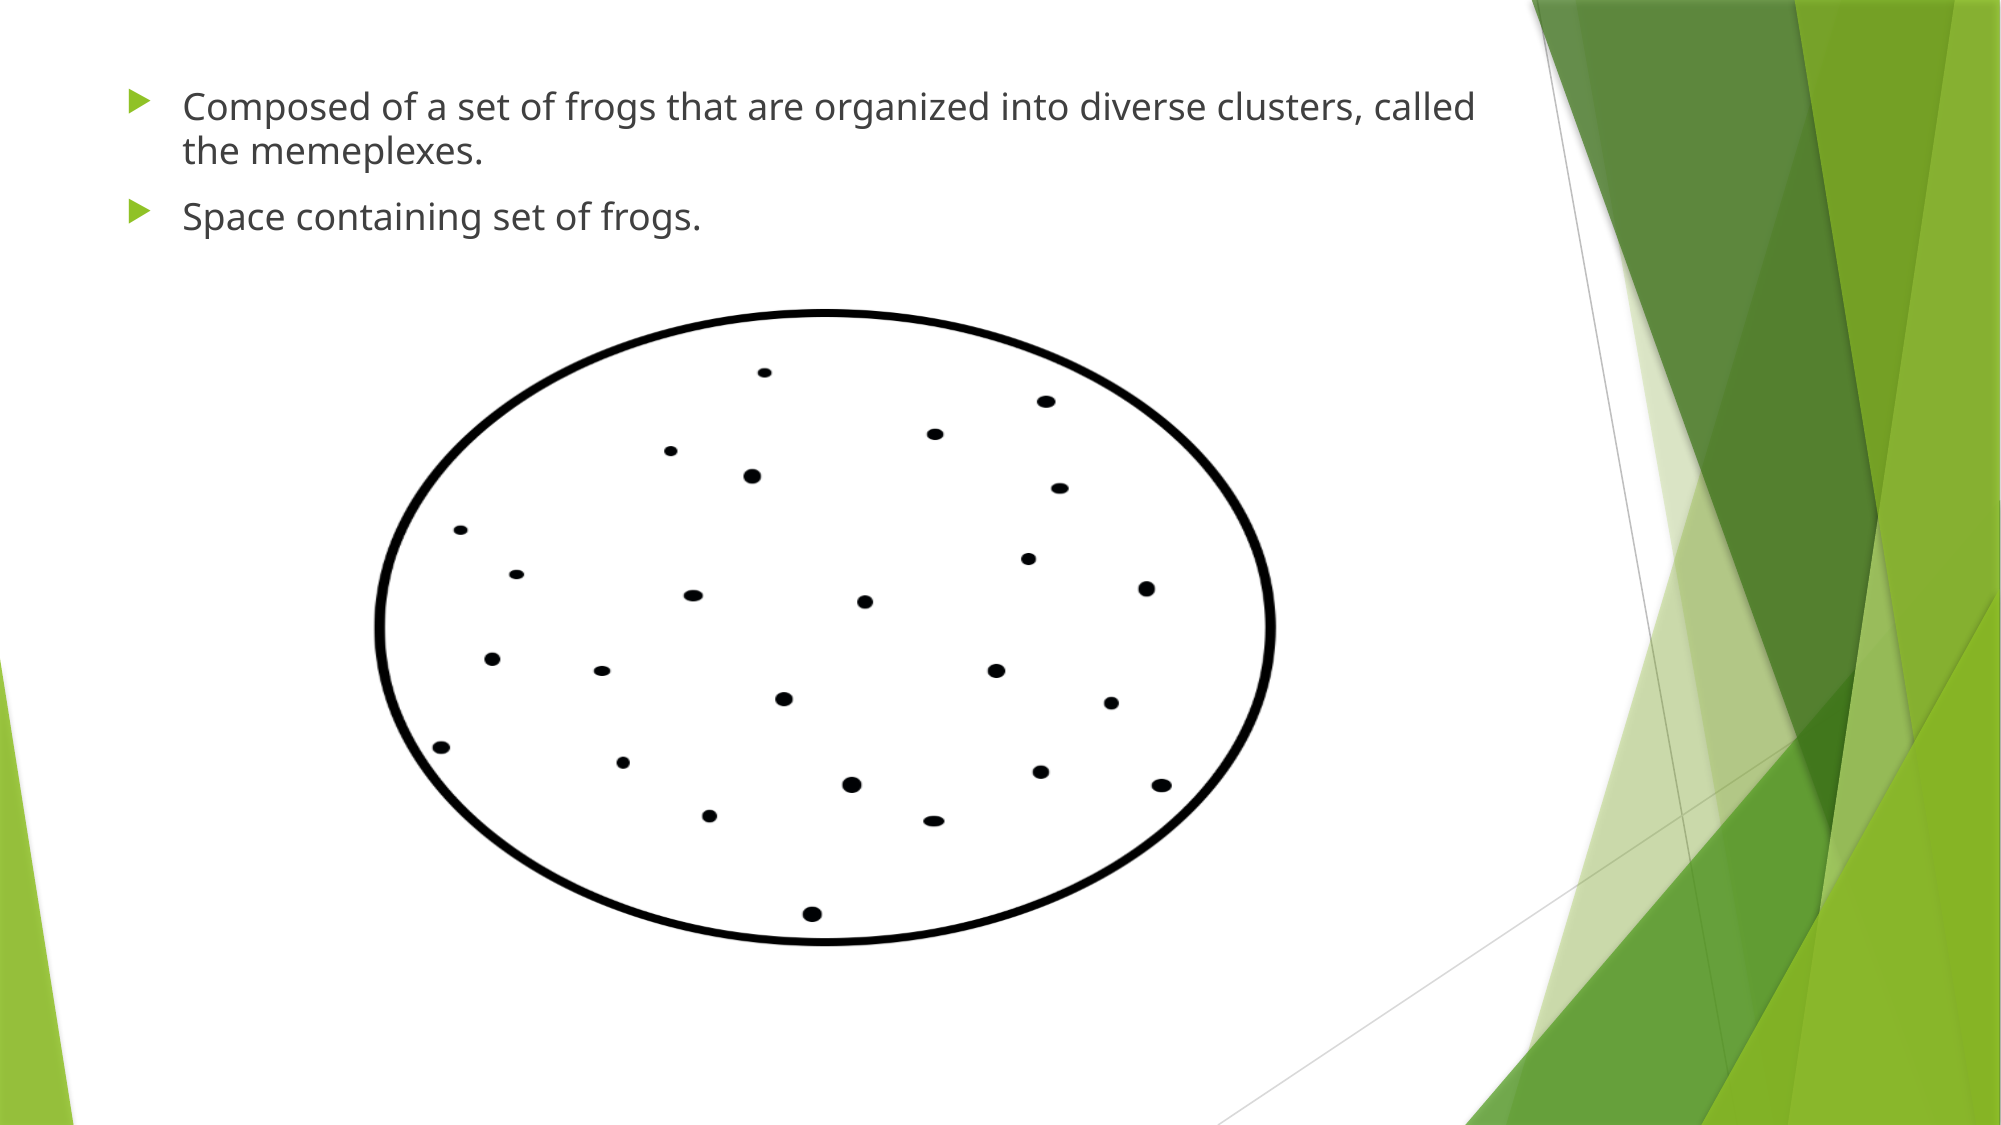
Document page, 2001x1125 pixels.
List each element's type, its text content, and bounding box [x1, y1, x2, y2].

list Composed of a set of frogs that are organized into diverse clusters, called the memeplexes. Space containing set of frogs. [111, 75, 1522, 992]
picture [271, 269, 1406, 982]
